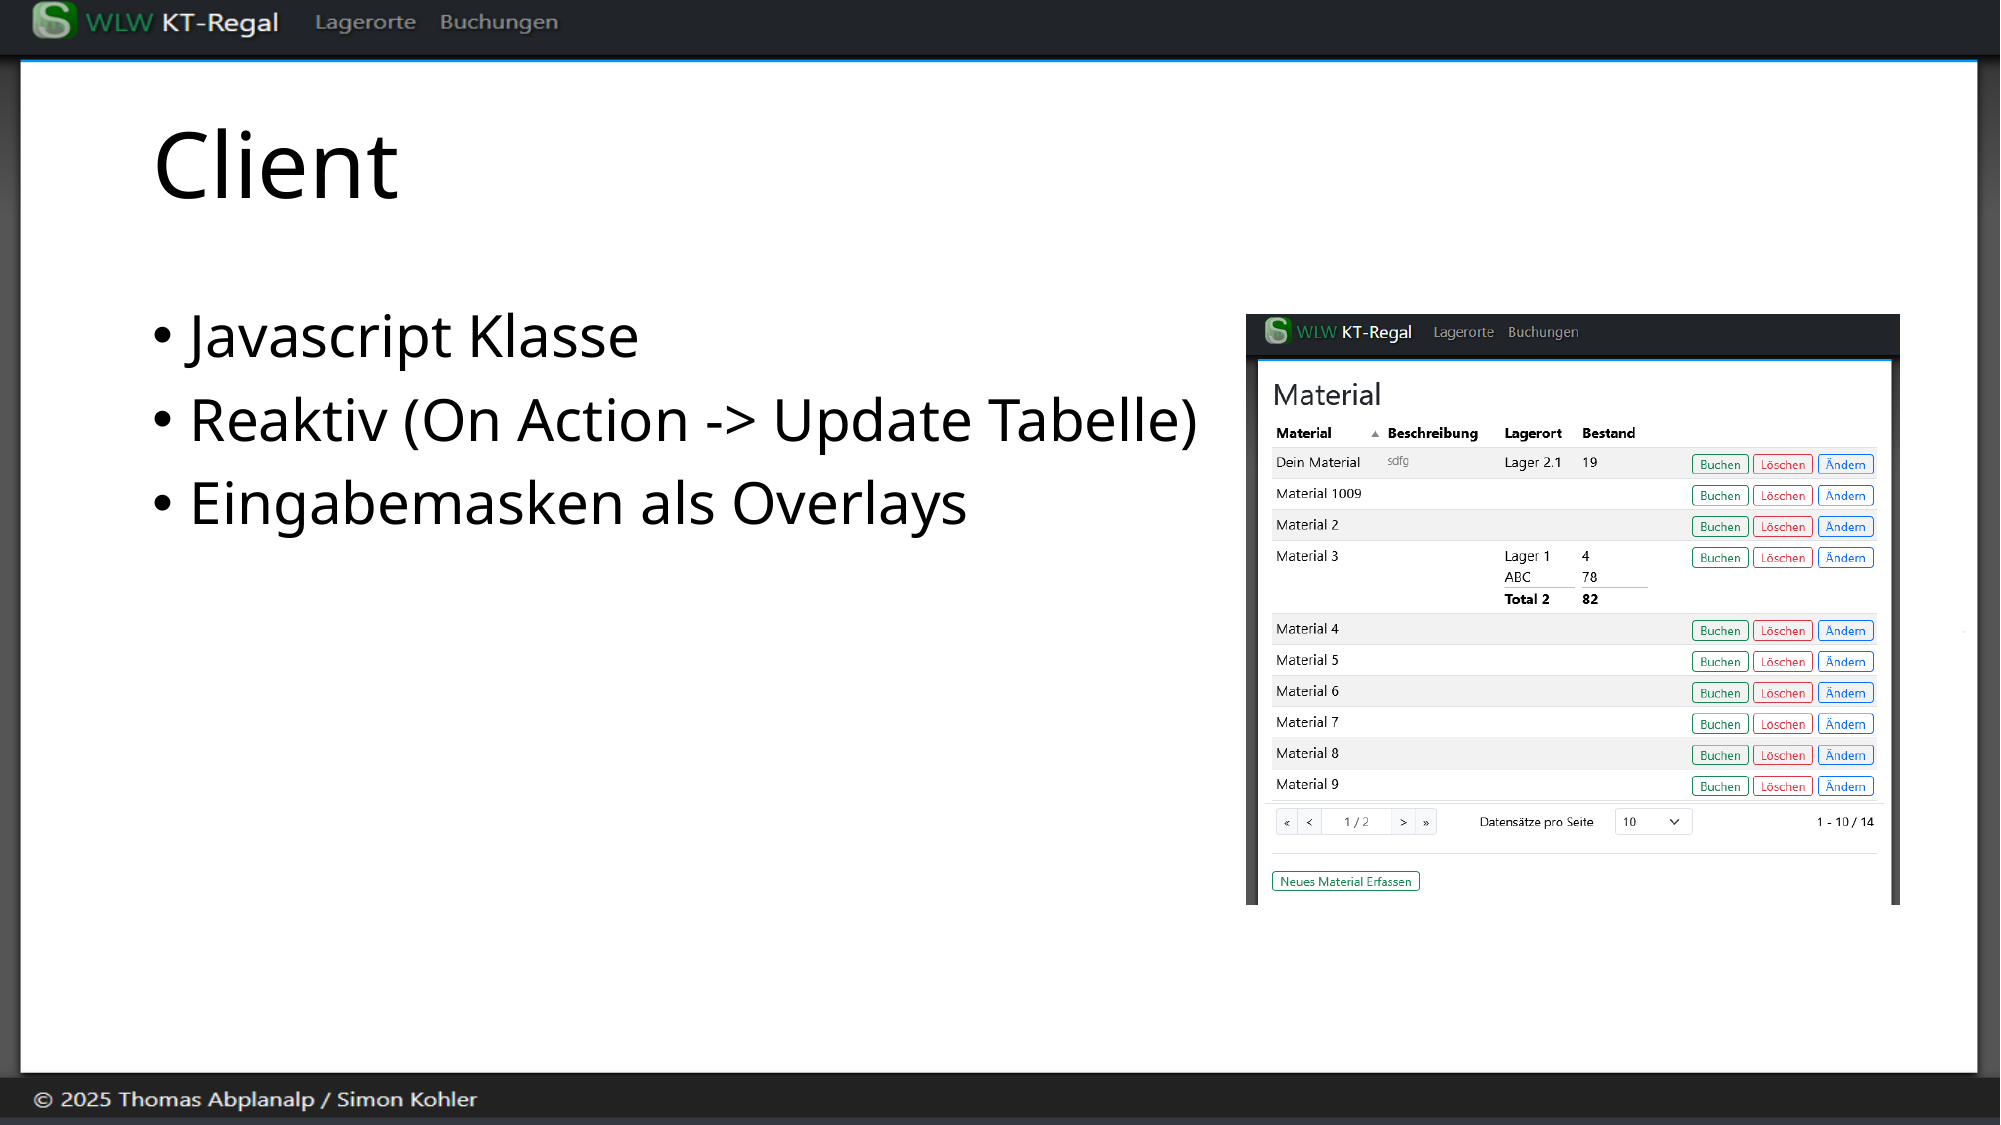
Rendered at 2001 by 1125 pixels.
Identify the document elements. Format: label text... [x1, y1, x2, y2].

list Javascript Klasse Reaktiv (On Action -> Update Tabelle) Eingabemasken als Overlays [137, 299, 1863, 1014]
picture [0, 0, 2000, 1125]
title Client [137, 59, 1863, 278]
